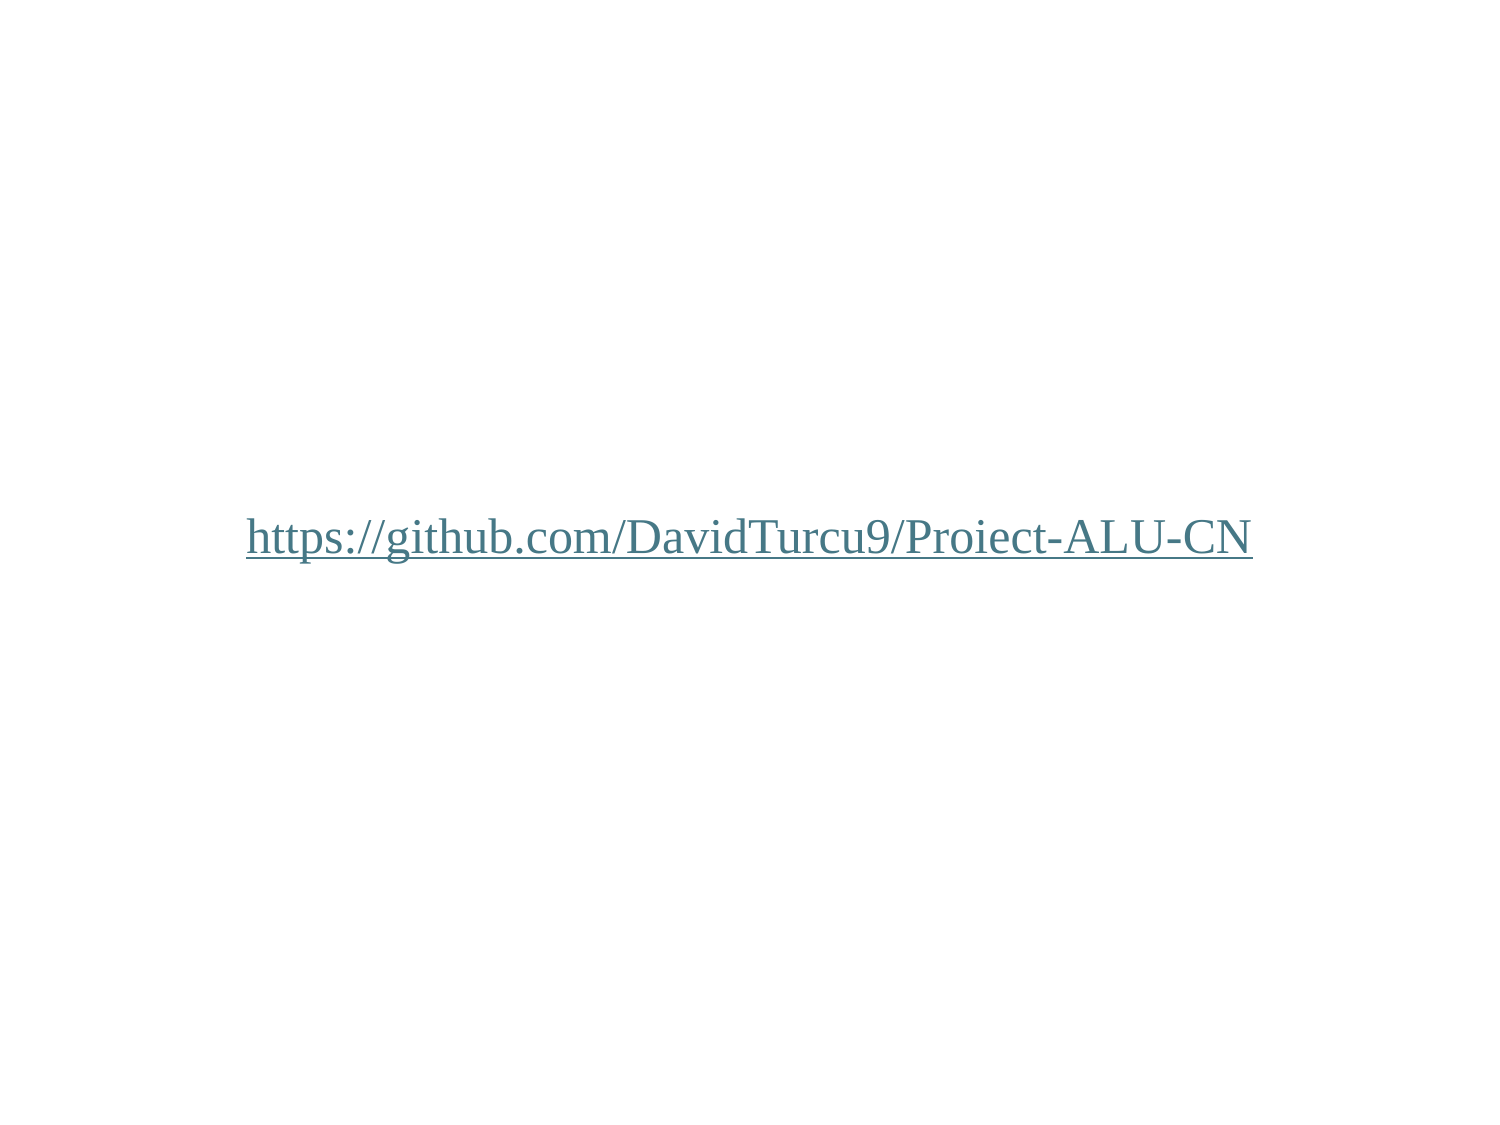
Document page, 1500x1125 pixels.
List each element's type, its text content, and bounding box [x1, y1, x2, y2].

text_box https://github.com/DavidTurcu9/Proiect-ALU-CN [231, 496, 1269, 631]
